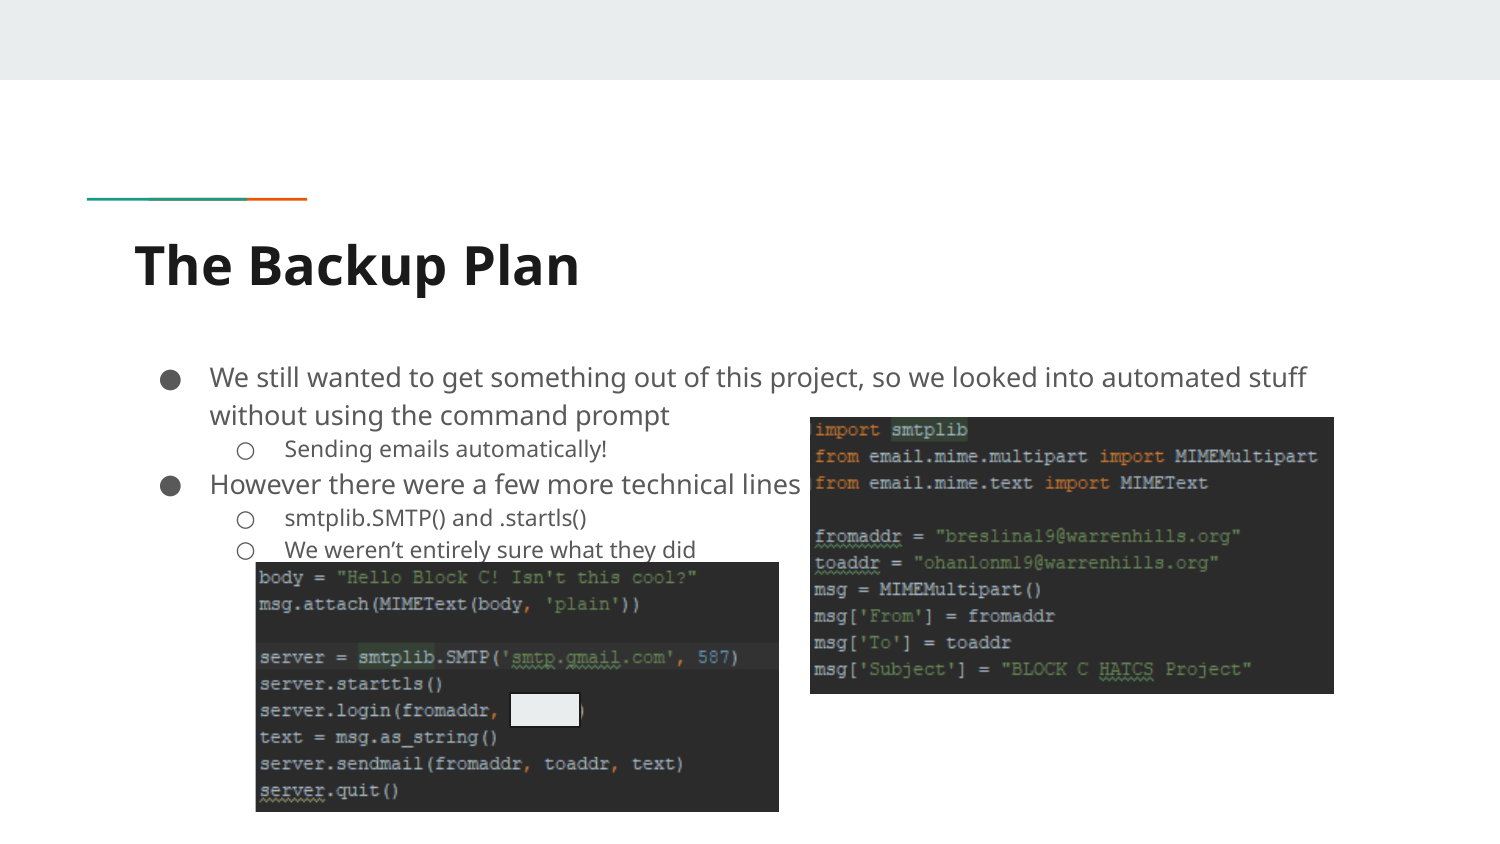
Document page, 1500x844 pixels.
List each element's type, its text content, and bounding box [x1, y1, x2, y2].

picture [255, 562, 780, 812]
title The Backup Plan [119, 216, 1381, 305]
picture [806, 416, 1335, 694]
list We still wanted to get something out of this project, so we looked into automated stuff without using the command prompt Sending emails automatically! However there were a few more technical lines smtplib.SMTP() and .startls() We weren’t entirely sure what they did [119, 341, 1381, 712]
